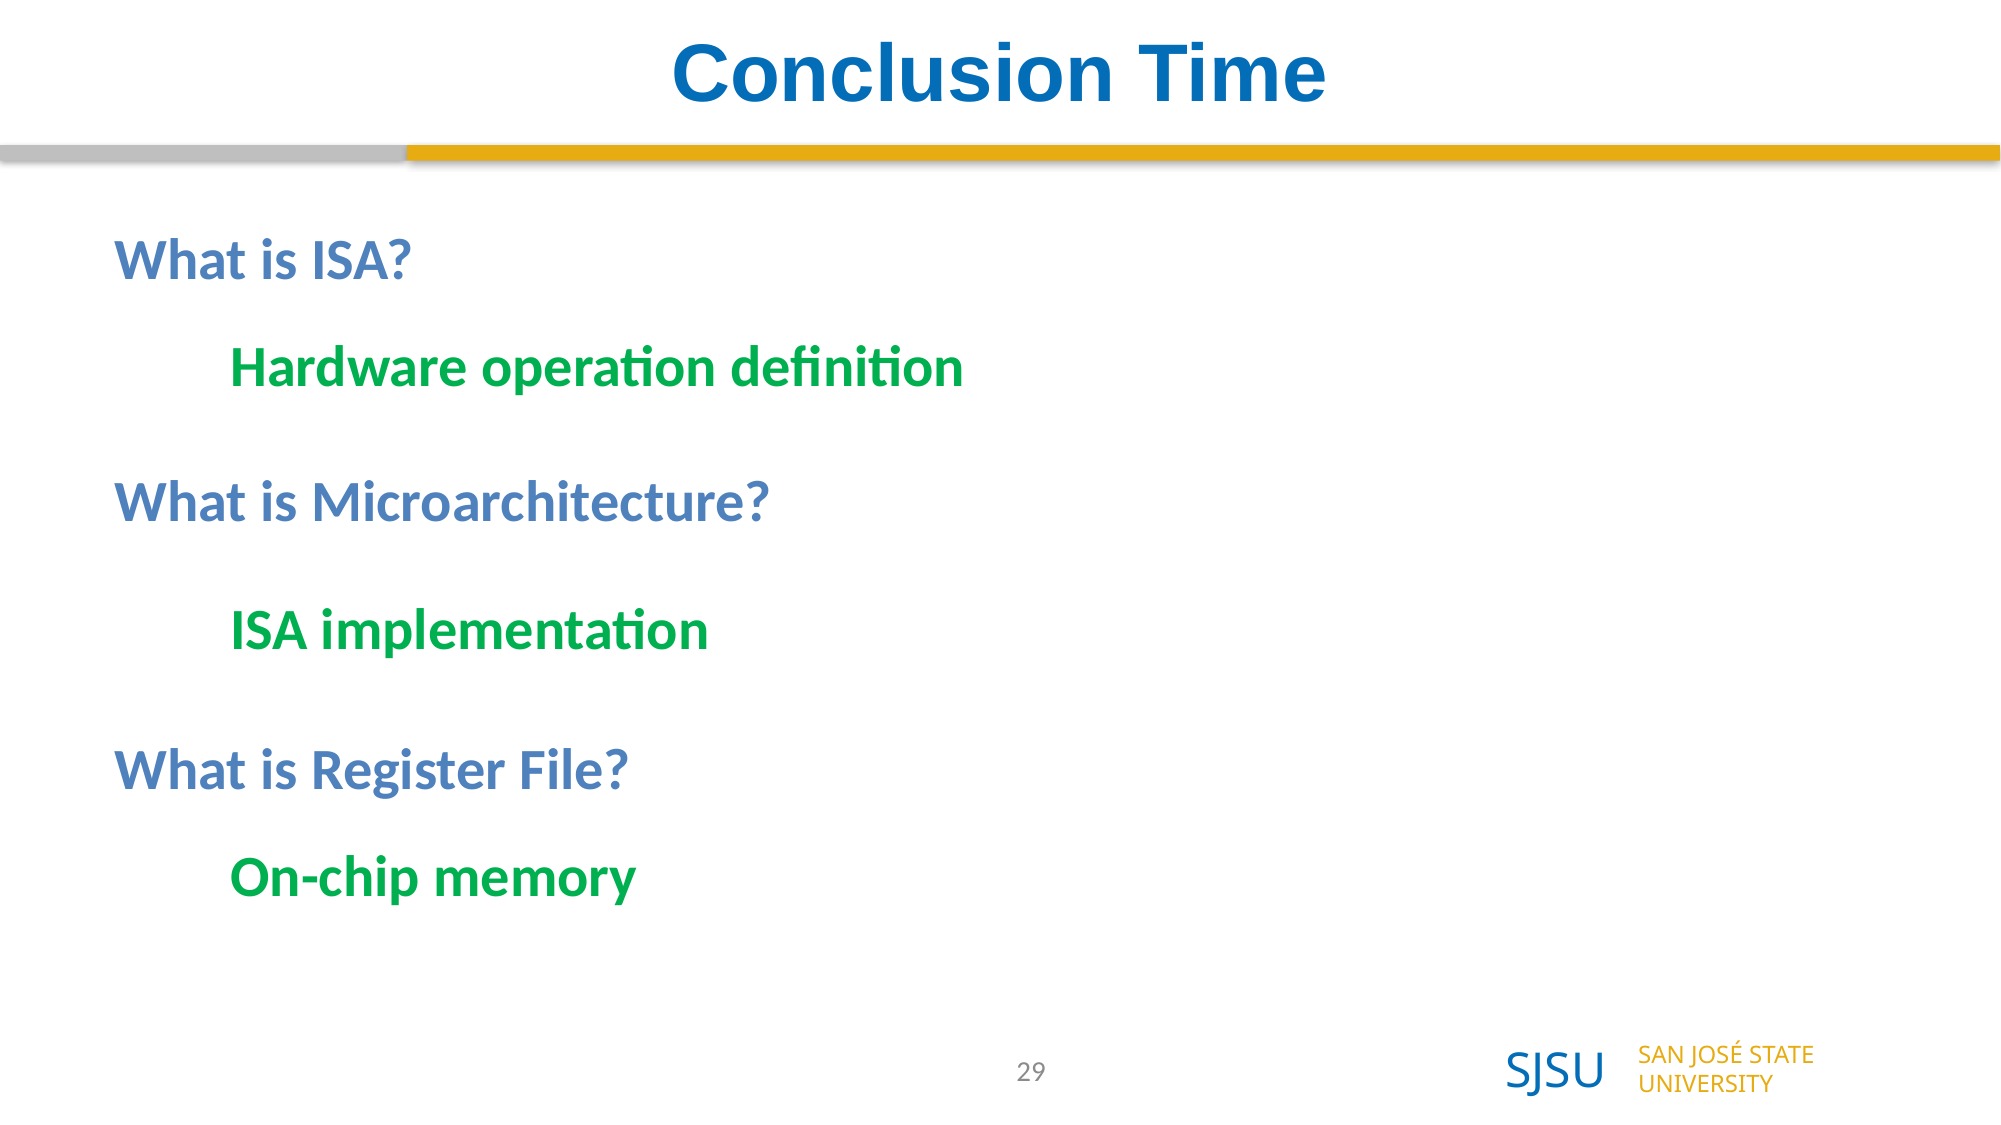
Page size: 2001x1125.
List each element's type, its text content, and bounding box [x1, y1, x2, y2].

text_box On-chip memory [215, 830, 1224, 916]
text_box ISA implementation [215, 583, 1224, 669]
text_box Hardware operation definition [215, 320, 1685, 406]
slide_number 29 [797, 1040, 1265, 1100]
title Conclusion Time [99, 11, 1900, 126]
text_box What is Register File? [99, 723, 1569, 809]
text_box What is Microarchitecture? [99, 455, 1569, 541]
text_box What is ISA? [99, 213, 1652, 299]
